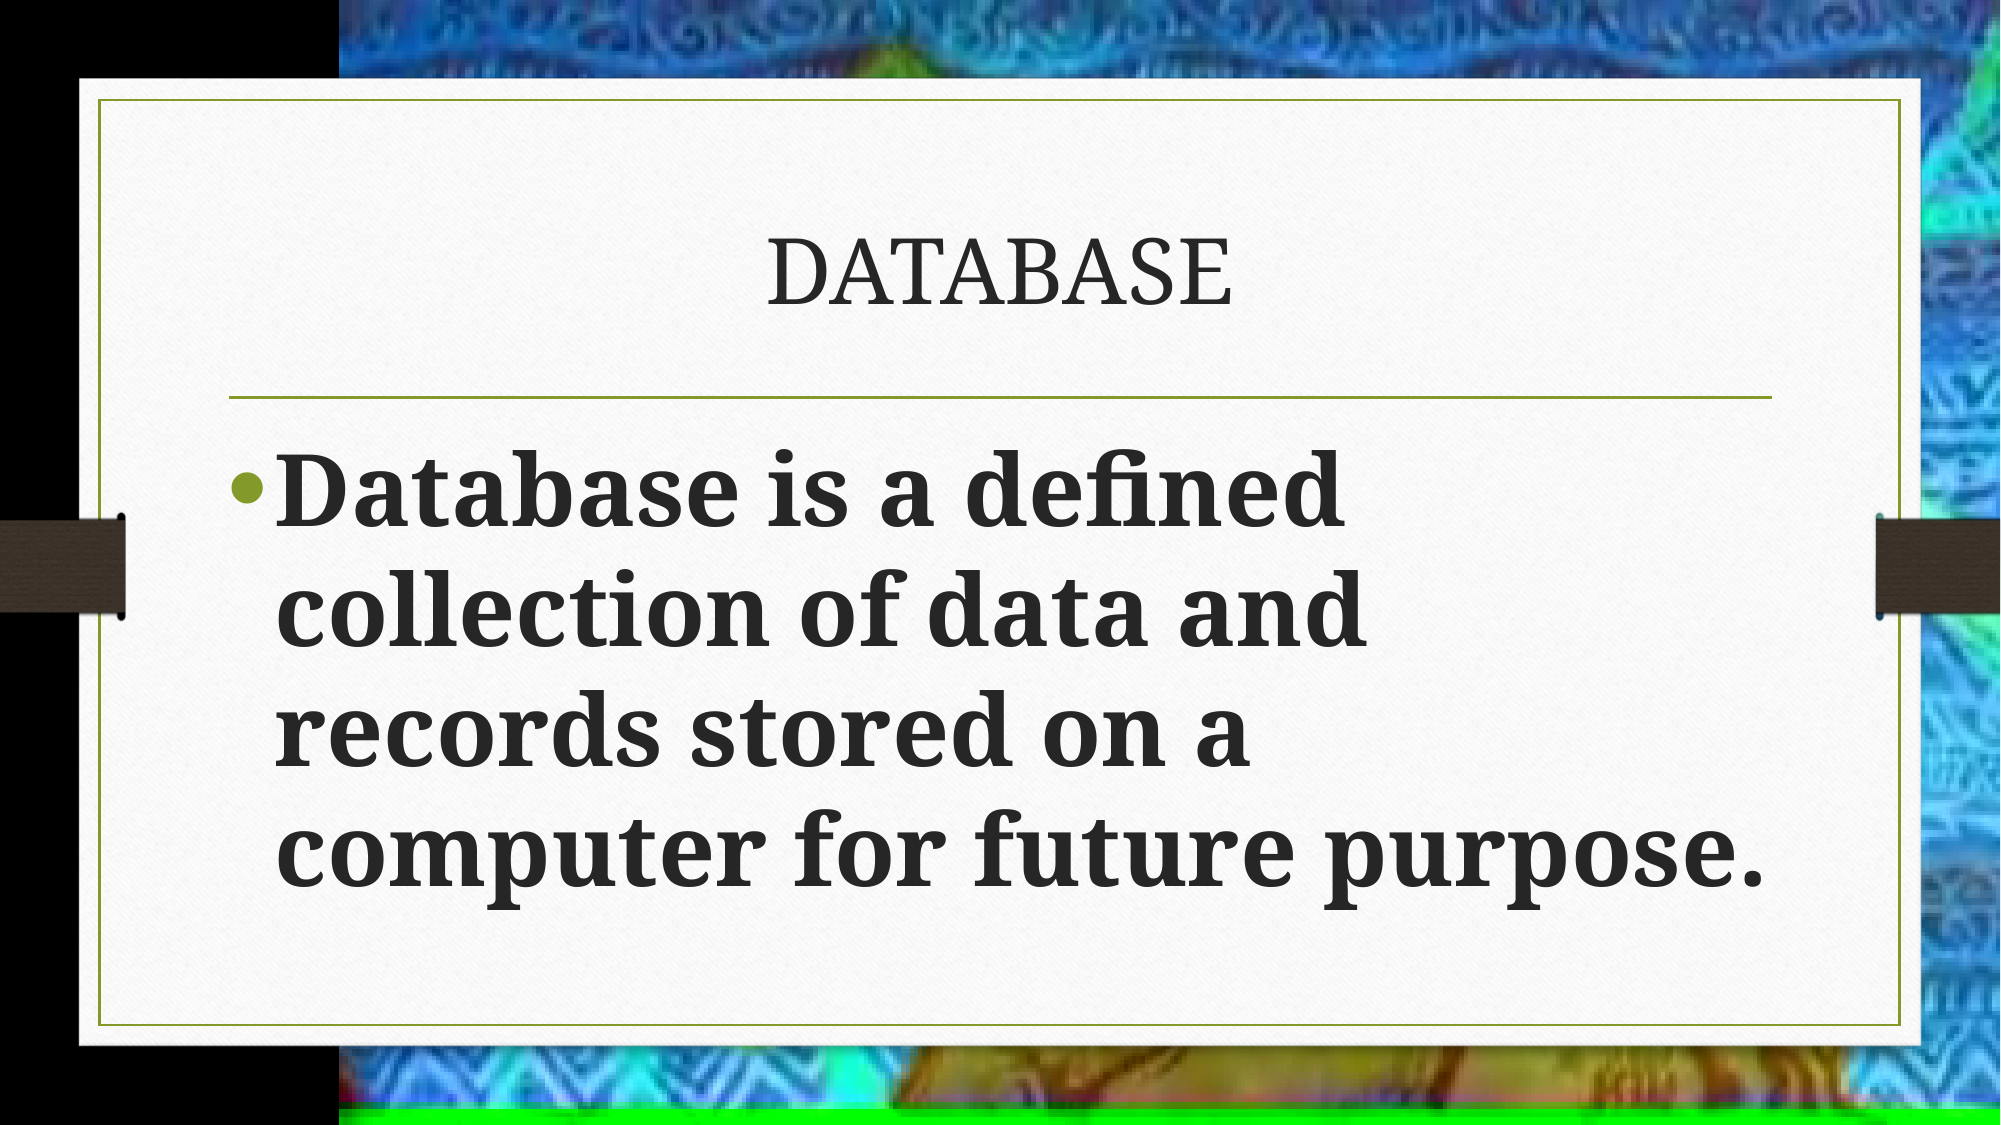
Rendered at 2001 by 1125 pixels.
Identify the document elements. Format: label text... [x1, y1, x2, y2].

list Database is a defined collection of data and records stored on a computer for future purpose. [212, 419, 1788, 964]
title DATABASE [212, 161, 1788, 375]
picture [0, 0, 2001, 1125]
